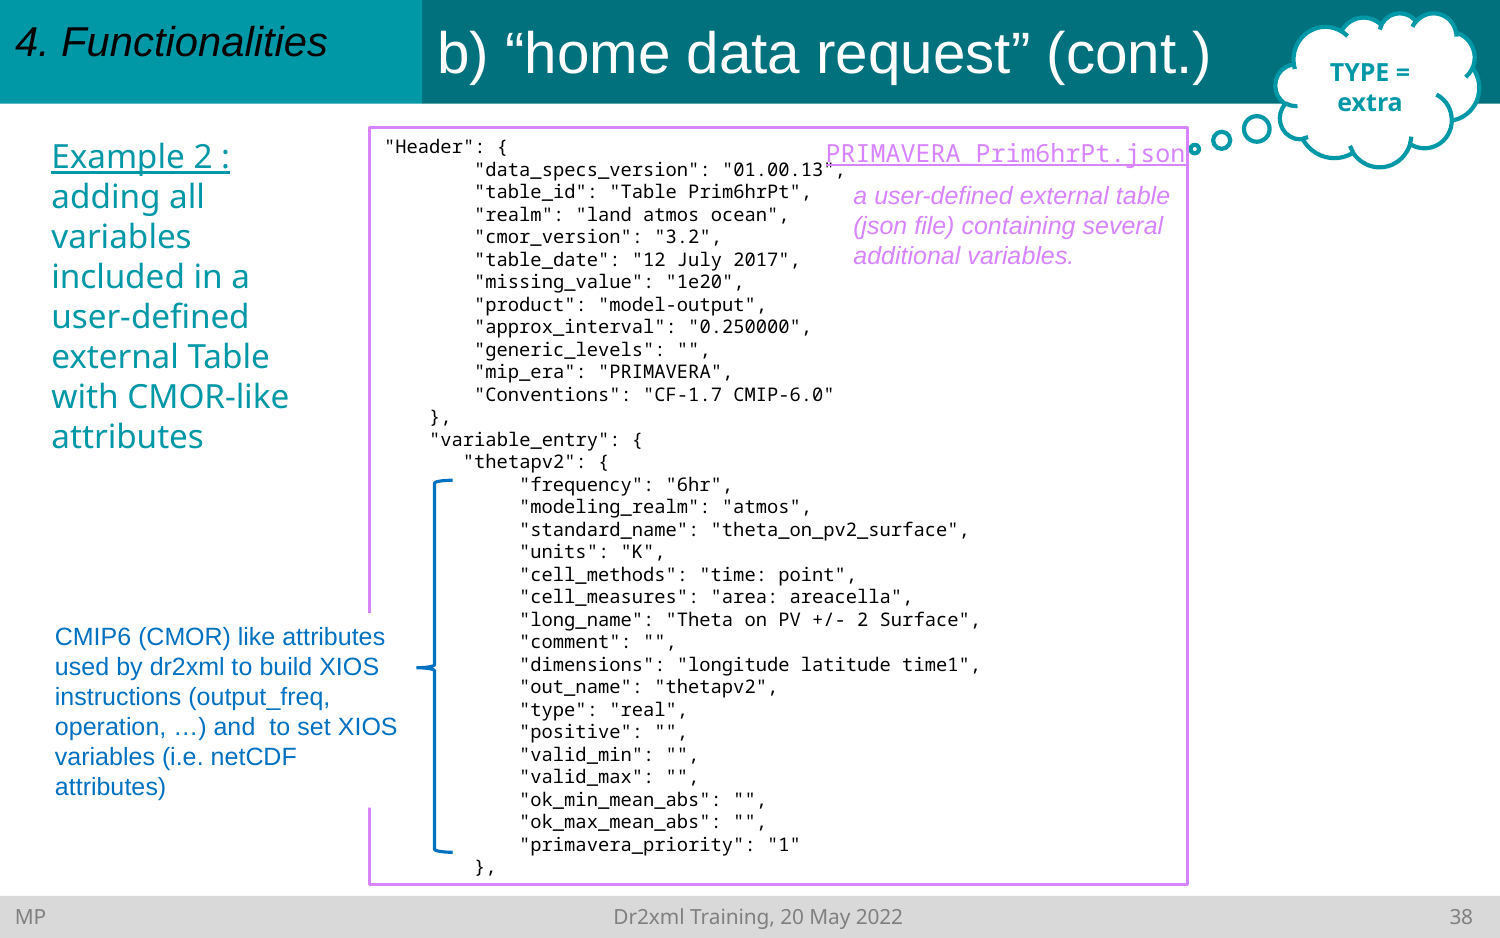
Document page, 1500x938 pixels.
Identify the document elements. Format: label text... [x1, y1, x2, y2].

text_box 4. Functionalities [0, 0, 423, 104]
text_box TYPE = extra [1211, 129, 1233, 151]
text_box CMIP6 (CMOR) like attributes used by dr2xml to build XIOS instructions (output_freq, operation, …) and to set XIOS variables (i.e. netCDF attributes) [40, 613, 417, 808]
text_box TYPE = extra [1241, 114, 1272, 144]
text_box [417, 479, 453, 854]
text_box MP Dr2xml Training, 20 May 2022 37 [0, 895, 1500, 938]
text_box TYPE = extra [1273, 11, 1482, 170]
text_box "Header": { "data_specs_version": "01.00.13", "table_id": "Table Prim6hrPt", "realm": "land atmos ocean", "cmor_version": "3.2", "table_date": "12 July 2017", "missing_value": "1e20", "product": "model-output", "approx_interval": "0.250000", "generic_levels": "", "mip_era": "PRIMAVERA", "Conventions": "CF-1.7 CMIP-6.0" }, "variable_entry": { "thetapv2": { "frequency": "6hr", "modeling_realm": "atmos", "standard_name": "theta_on_pv2_surface", "units": "K", "cell_methods": "time: point", "cell_measures": "area: areacella", "long_name": "Theta on PV +/- 2 Surface", "comment": "", "dimensions": "longitude latitude time1", "out_name": "thetapv2", "type": "real", "positive": "", "valid_min": "", "valid_max": "", "ok_min_mean_abs": "", "ok_max_mean_abs": "", "primavera_priority": "1" }, [369, 127, 1188, 885]
text_box a user-defined external table (json file) containing several additional variables. [838, 172, 1188, 277]
text_box Example 2 : adding all variables included in a user-defined external Table with CMOR-like attributes [36, 128, 349, 463]
title b) “home data request” (cont.) [423, 0, 1500, 104]
text_box PRIMAVERA_Prim6hrPt.json [810, 129, 1201, 175]
